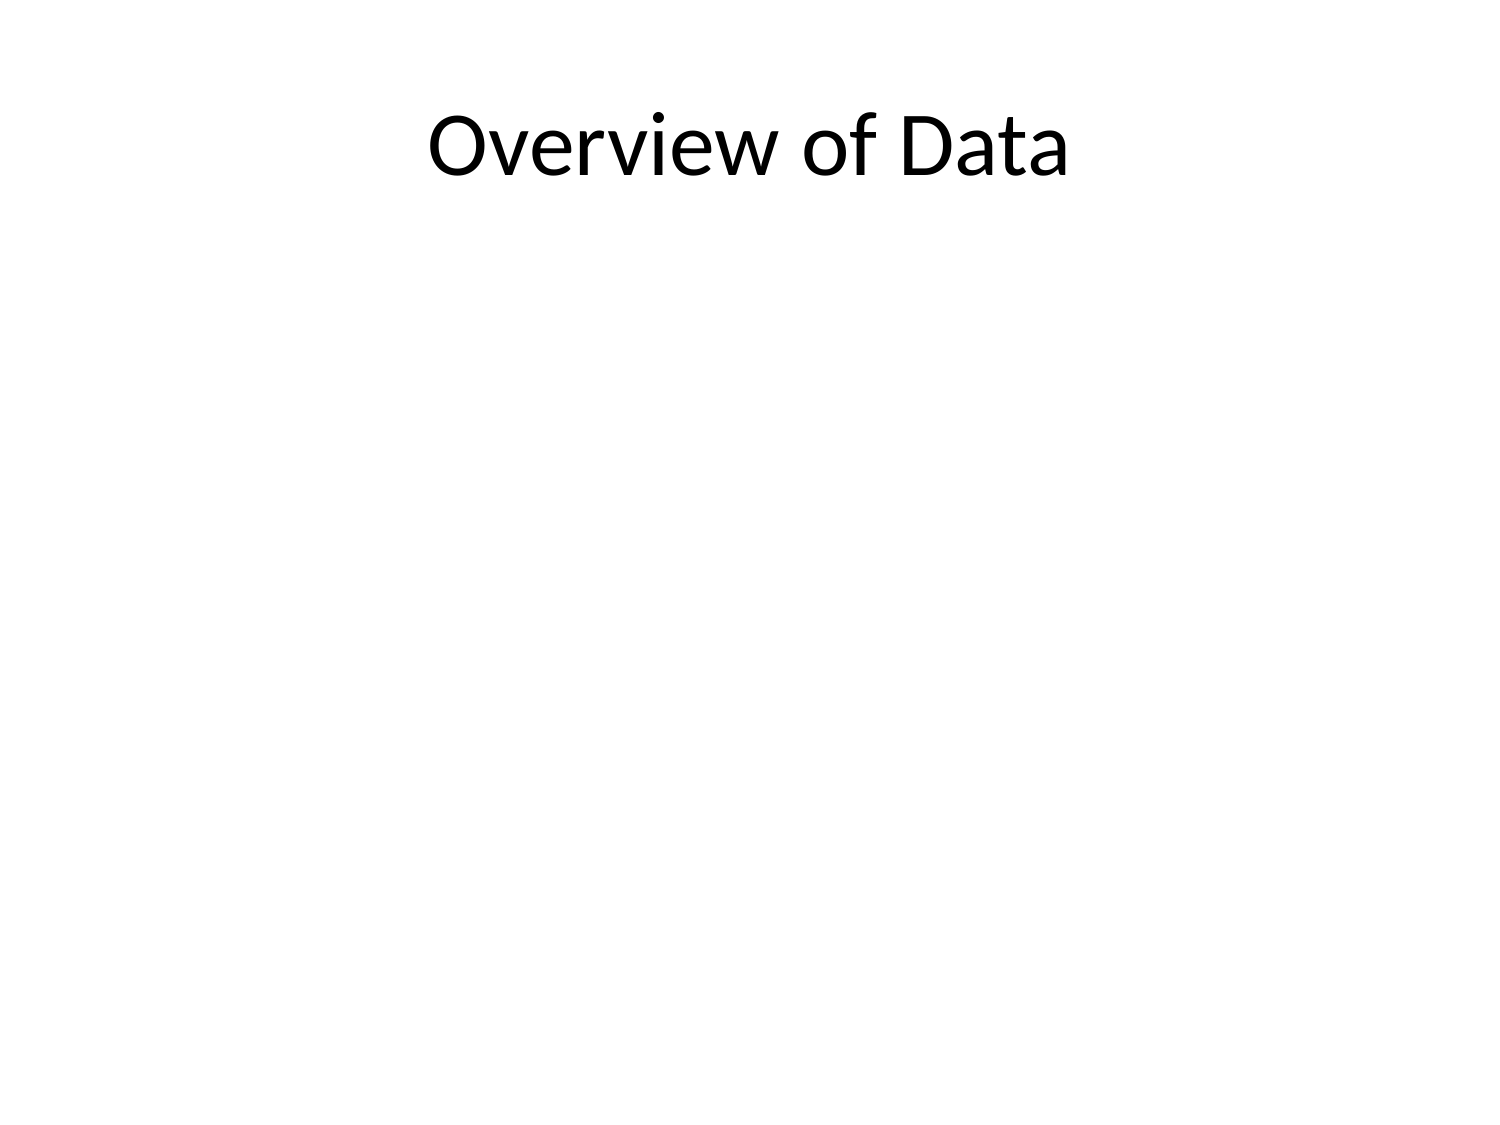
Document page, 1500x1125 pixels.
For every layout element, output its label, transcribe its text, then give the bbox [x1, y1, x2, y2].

title Overview of Data [75, 45, 1425, 233]
